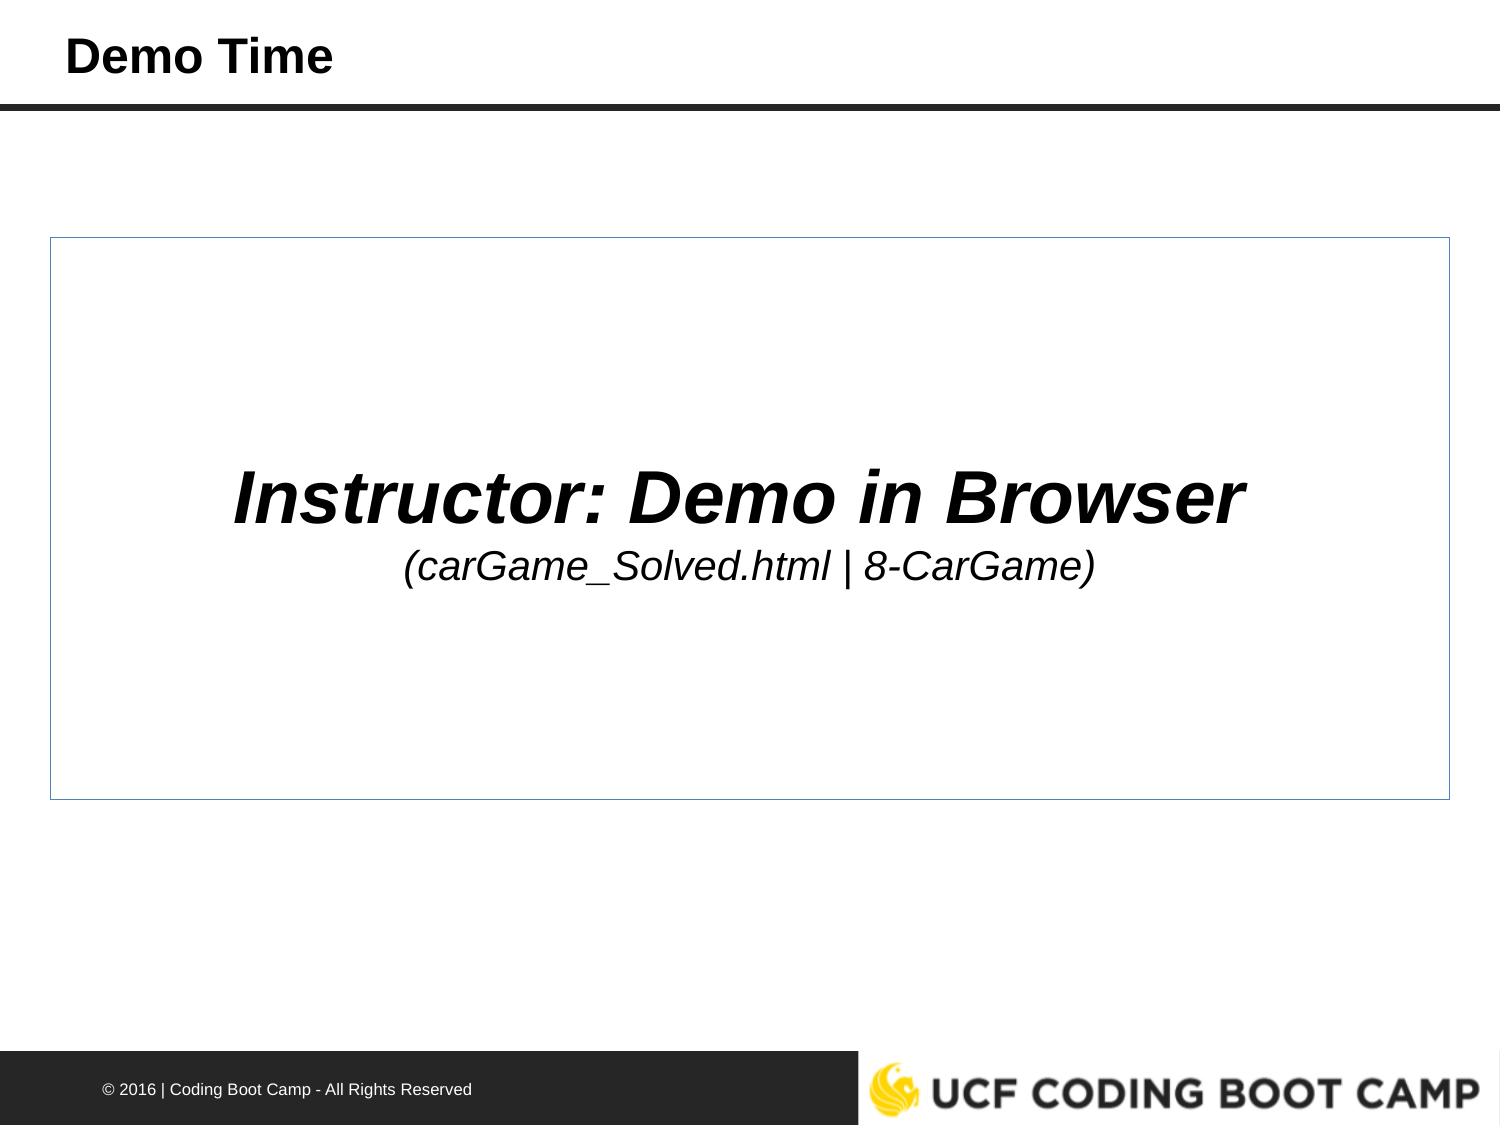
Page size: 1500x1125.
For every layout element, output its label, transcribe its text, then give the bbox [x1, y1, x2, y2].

text_box Instructor: Demo in Browser (carGame_Solved.html | 8-CarGame) [50, 237, 1450, 800]
picture [858, 1051, 1500, 1125]
title Demo Time [50, 0, 948, 108]
